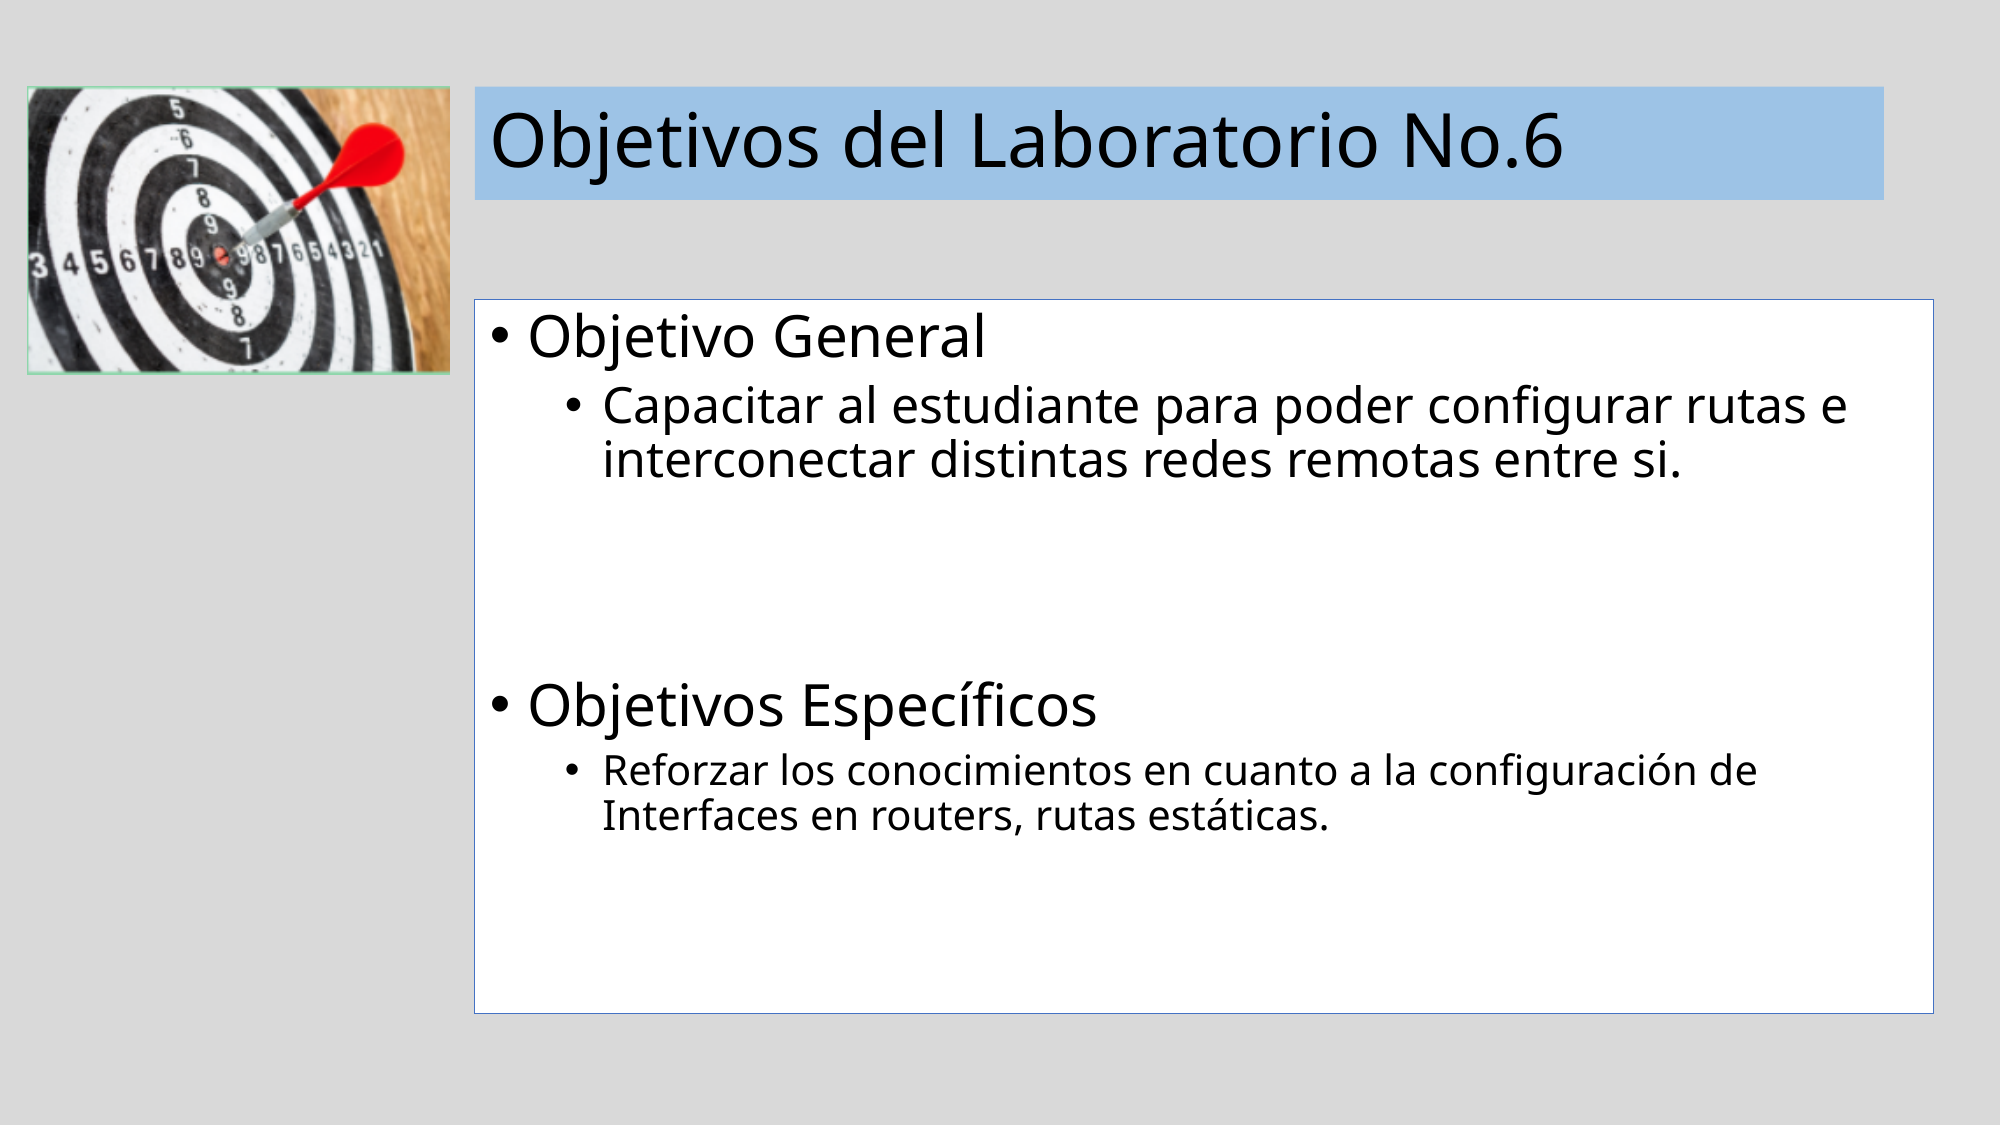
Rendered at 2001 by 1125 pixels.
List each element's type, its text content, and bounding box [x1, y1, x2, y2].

list Objetivo General Capacitar al estudiante para poder configurar rutas e interconectar distintas redes remotas entre si. Objetivos Específicos Reforzar los conocimientos en cuanto a la configuración de Interfaces en routers, rutas estáticas. [474, 299, 1934, 1014]
picture [27, 86, 450, 375]
title Objetivos del Laboratorio No.6 [474, 86, 1884, 200]
